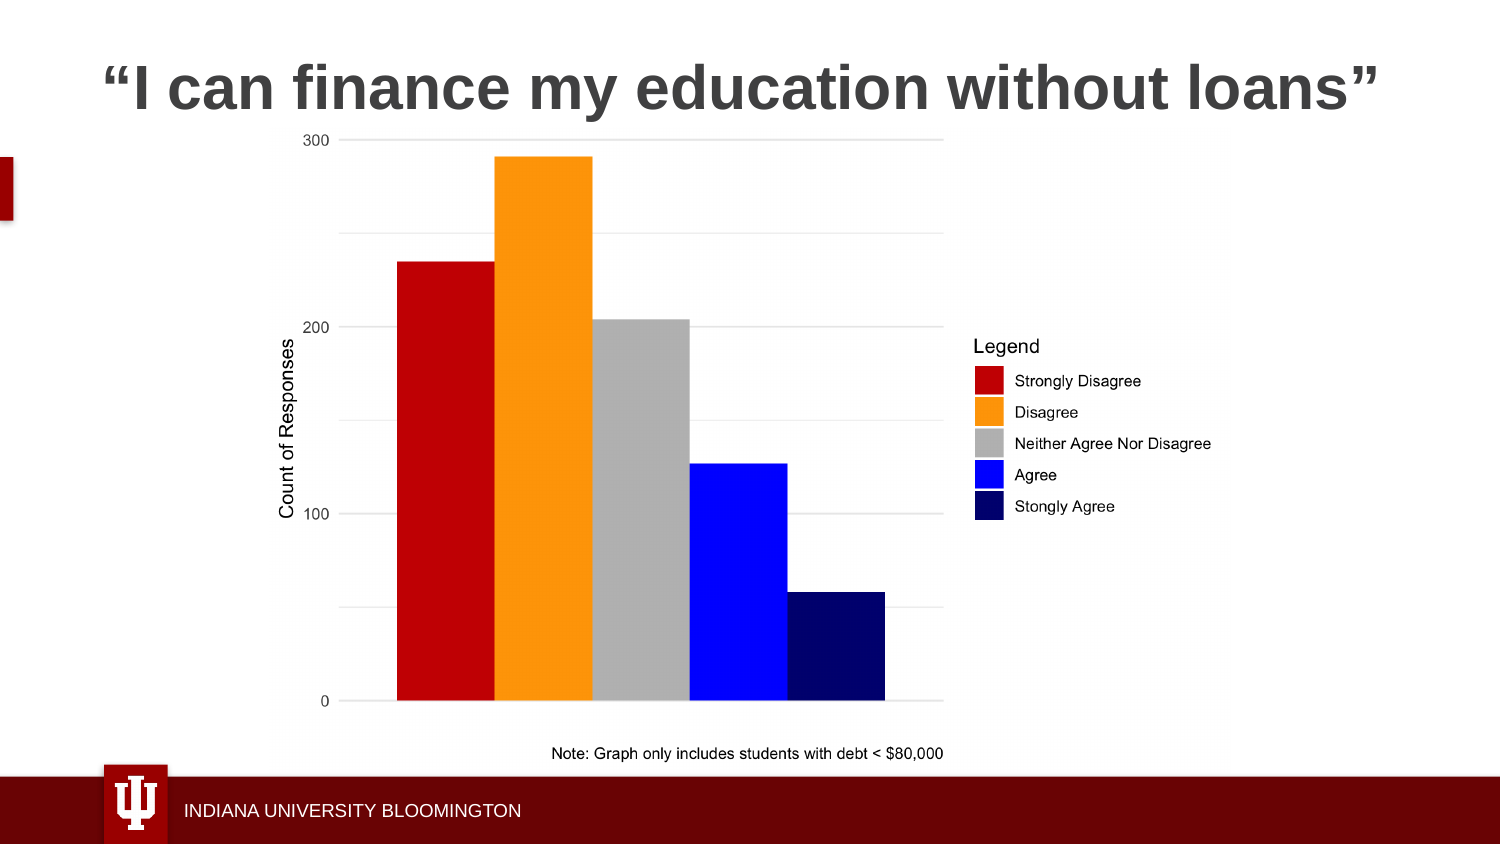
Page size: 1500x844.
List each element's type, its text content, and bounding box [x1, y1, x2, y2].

picture [269, 127, 1231, 773]
title “I can finance my education without loans” [86, 27, 1400, 142]
